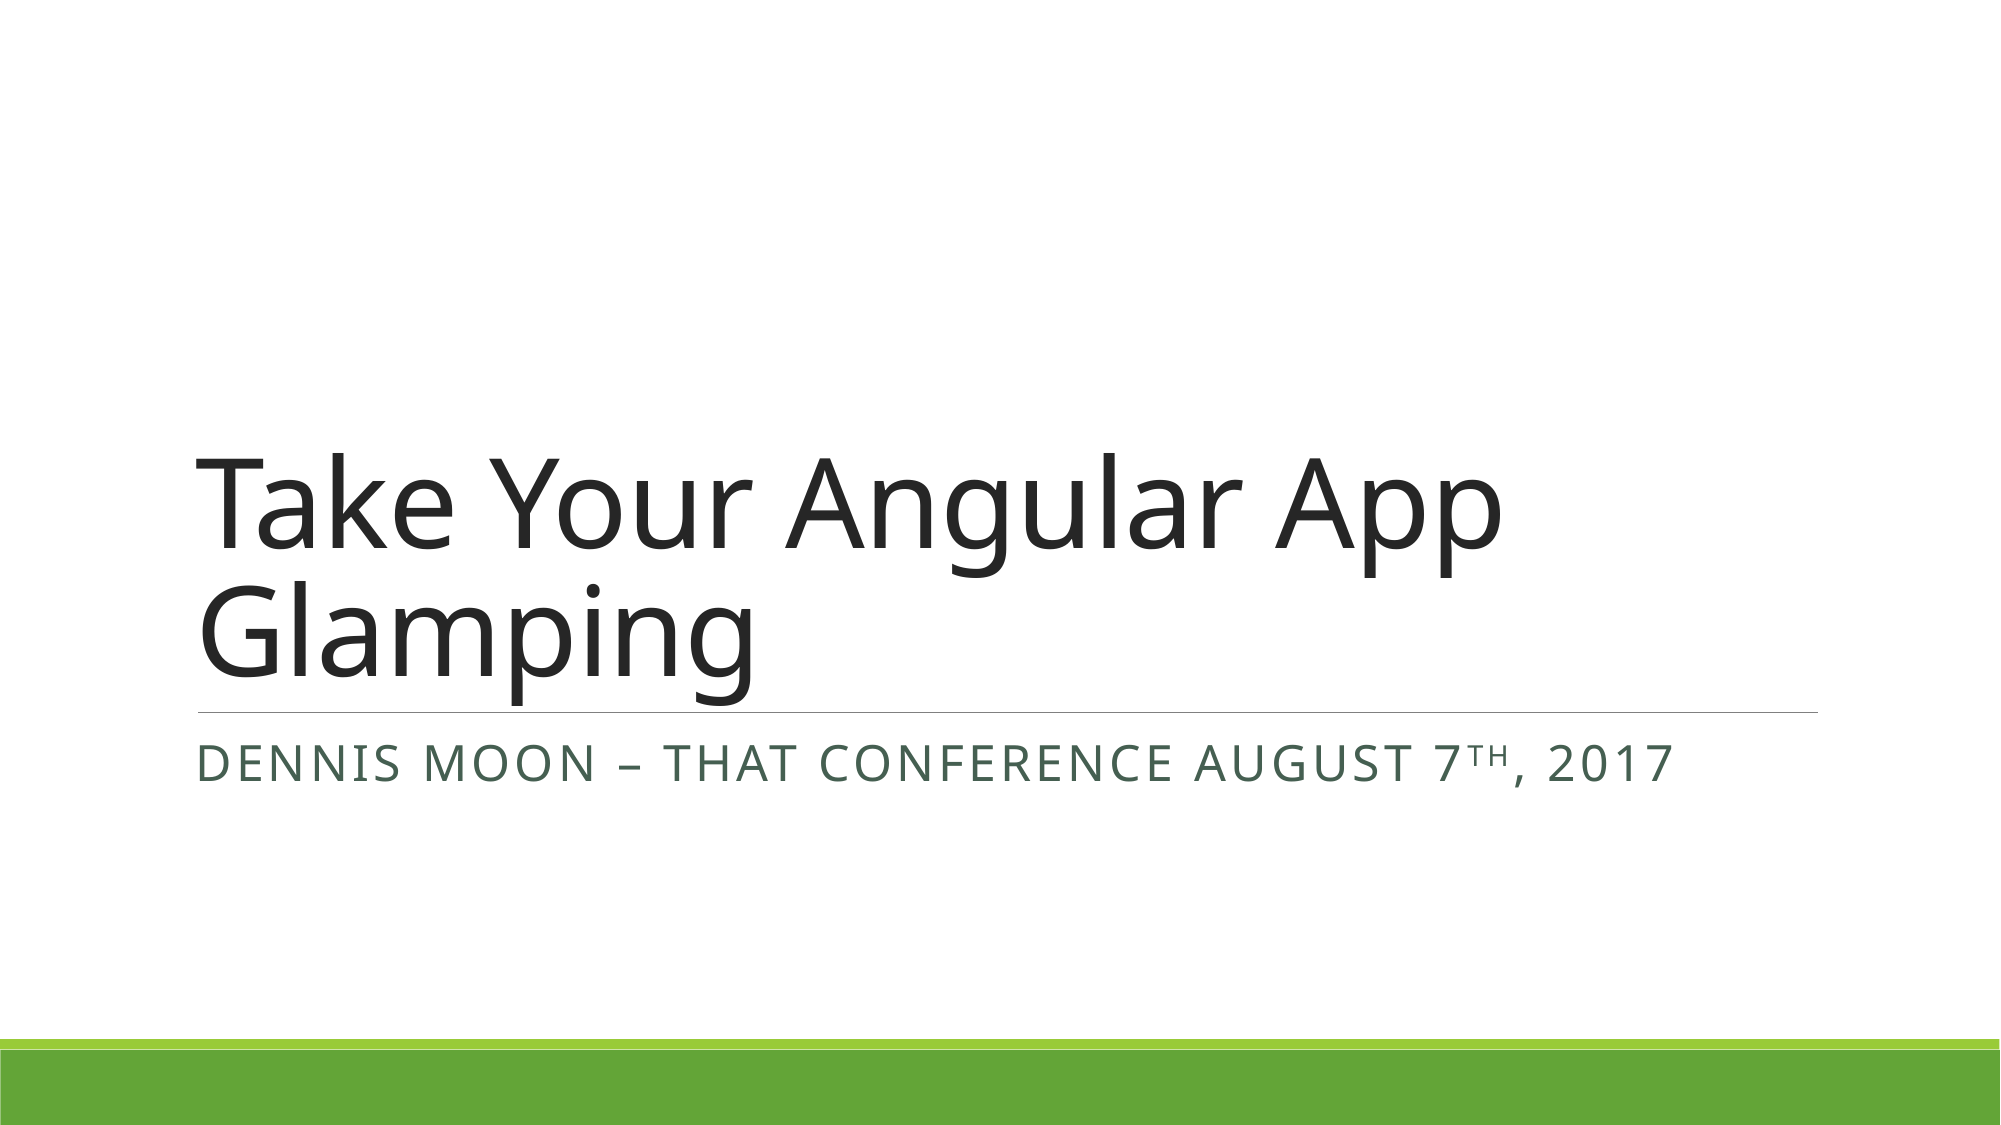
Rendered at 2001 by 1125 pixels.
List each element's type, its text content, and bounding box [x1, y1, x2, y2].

title Take Your Angular App Glamping [180, 124, 1830, 710]
subtitle Dennis Moon – THAT CONFERENCE August 7th, 2017 [180, 730, 1831, 919]
